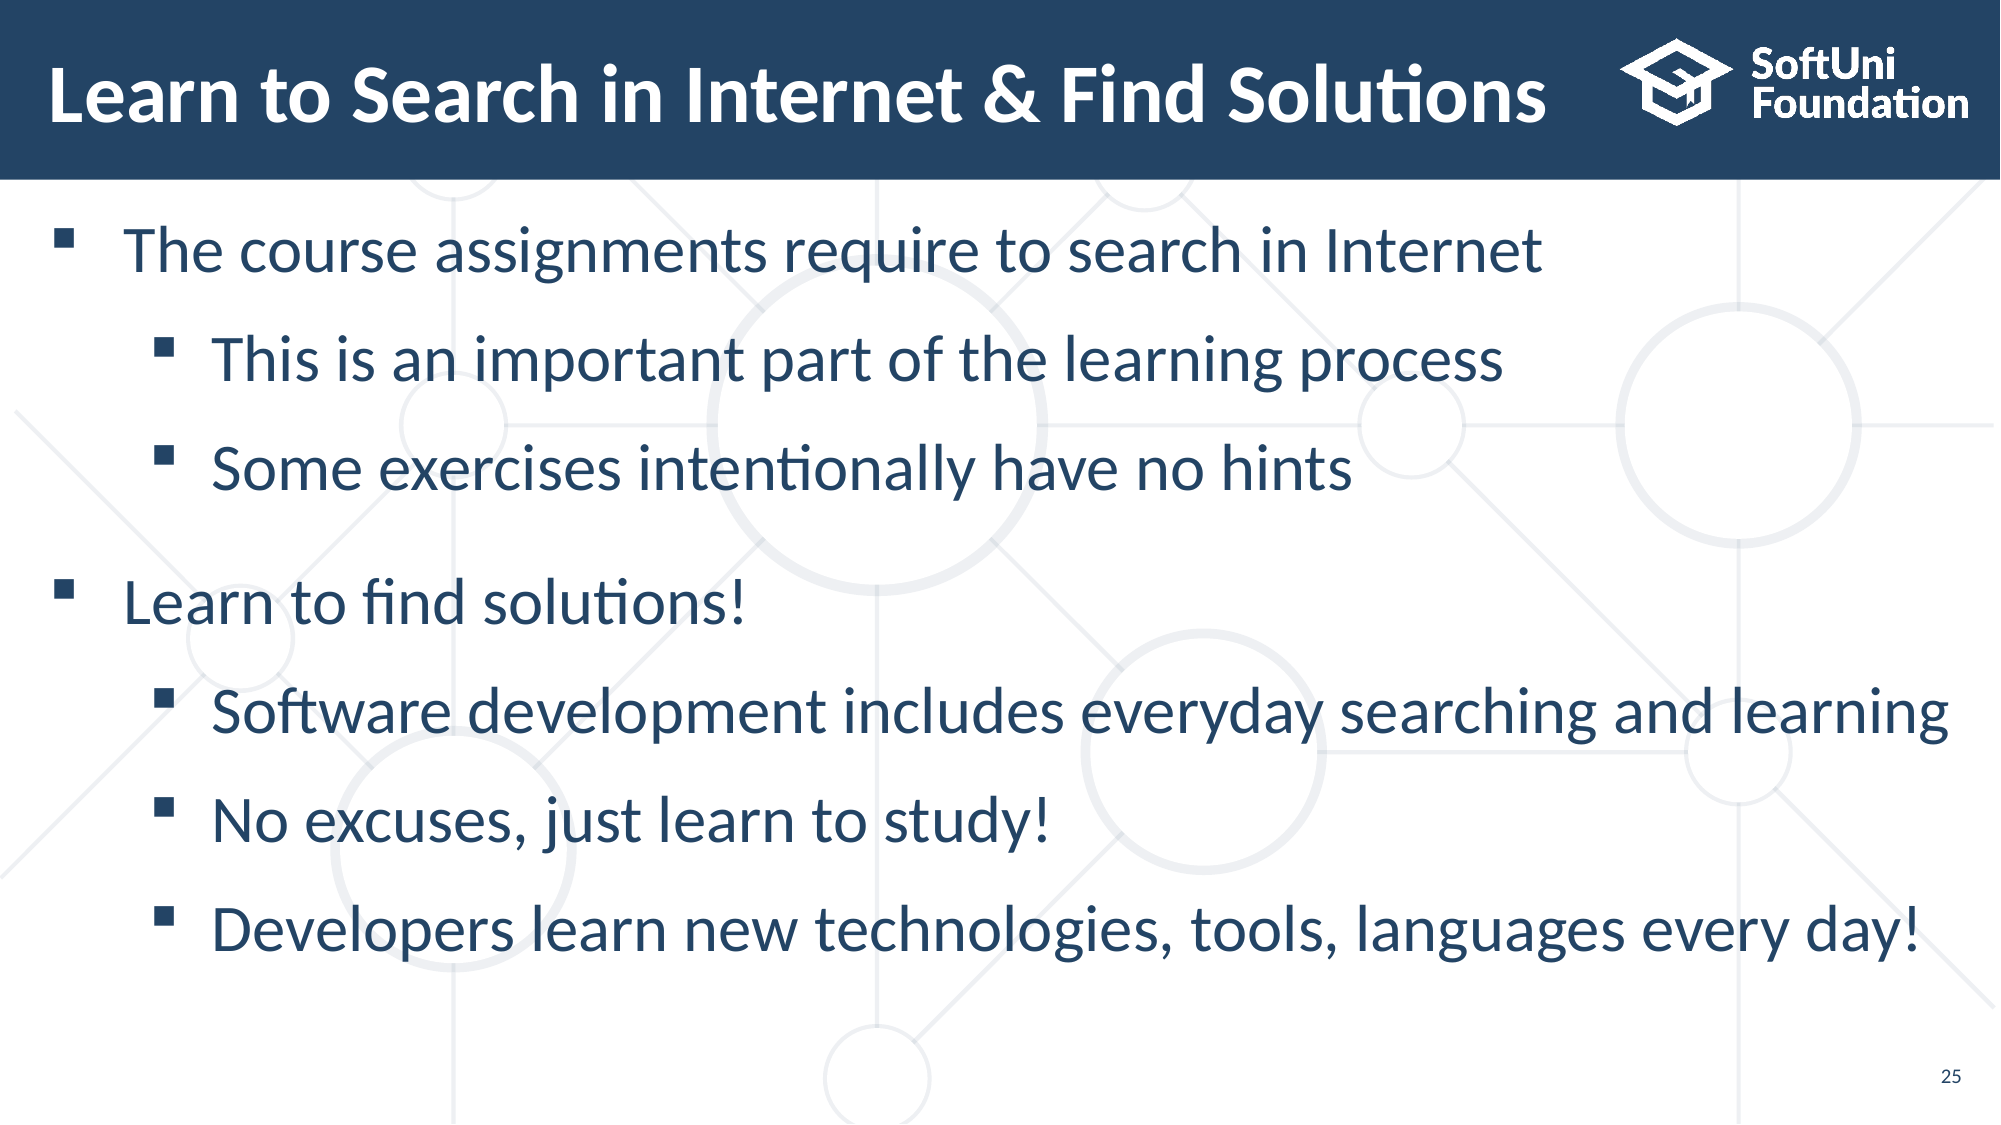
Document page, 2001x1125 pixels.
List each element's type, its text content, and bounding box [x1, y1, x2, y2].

list The course assignments require to search in Internet This is an important part of the learning process Some exercises intentionally have no hints Learn to find solutions! Software development includes everyday searching and learning No excuses, just learn to study! Developers learn new technologies, tools, languages every day! [31, 196, 2000, 1050]
title Learn to Search in Internet & Find Solutions [31, 16, 1591, 162]
slide_number 25 [1897, 1049, 1968, 1101]
picture [1619, 38, 1968, 126]
